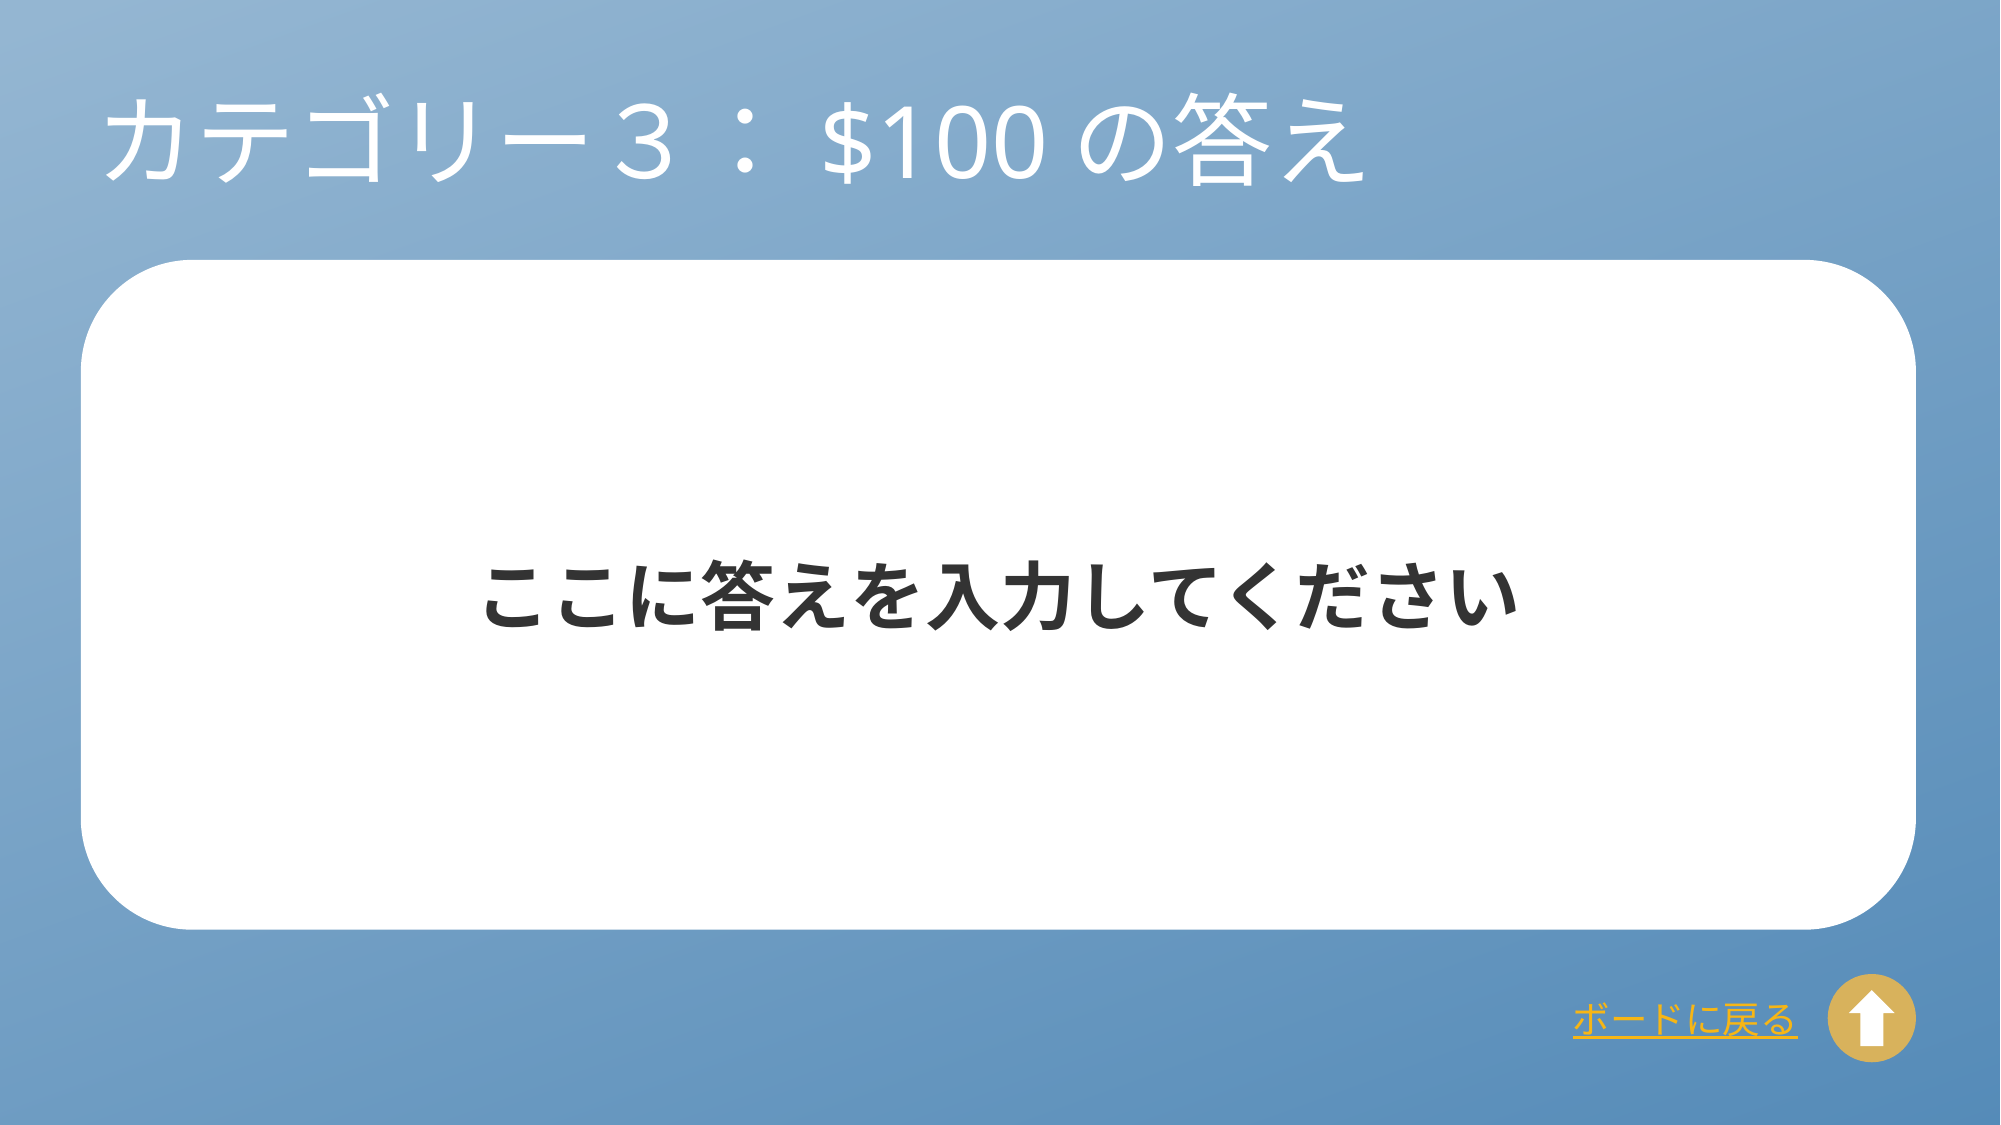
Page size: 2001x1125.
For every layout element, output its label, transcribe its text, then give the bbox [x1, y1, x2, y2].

text_box [1846, 988, 1898, 1048]
text_box ボードに戻る [1230, 988, 1813, 1058]
text_box ここに答えを入力してください [79, 258, 1917, 931]
title カテゴリー３：$100の答え [80, 37, 1806, 255]
text_box [1826, 972, 1918, 1064]
